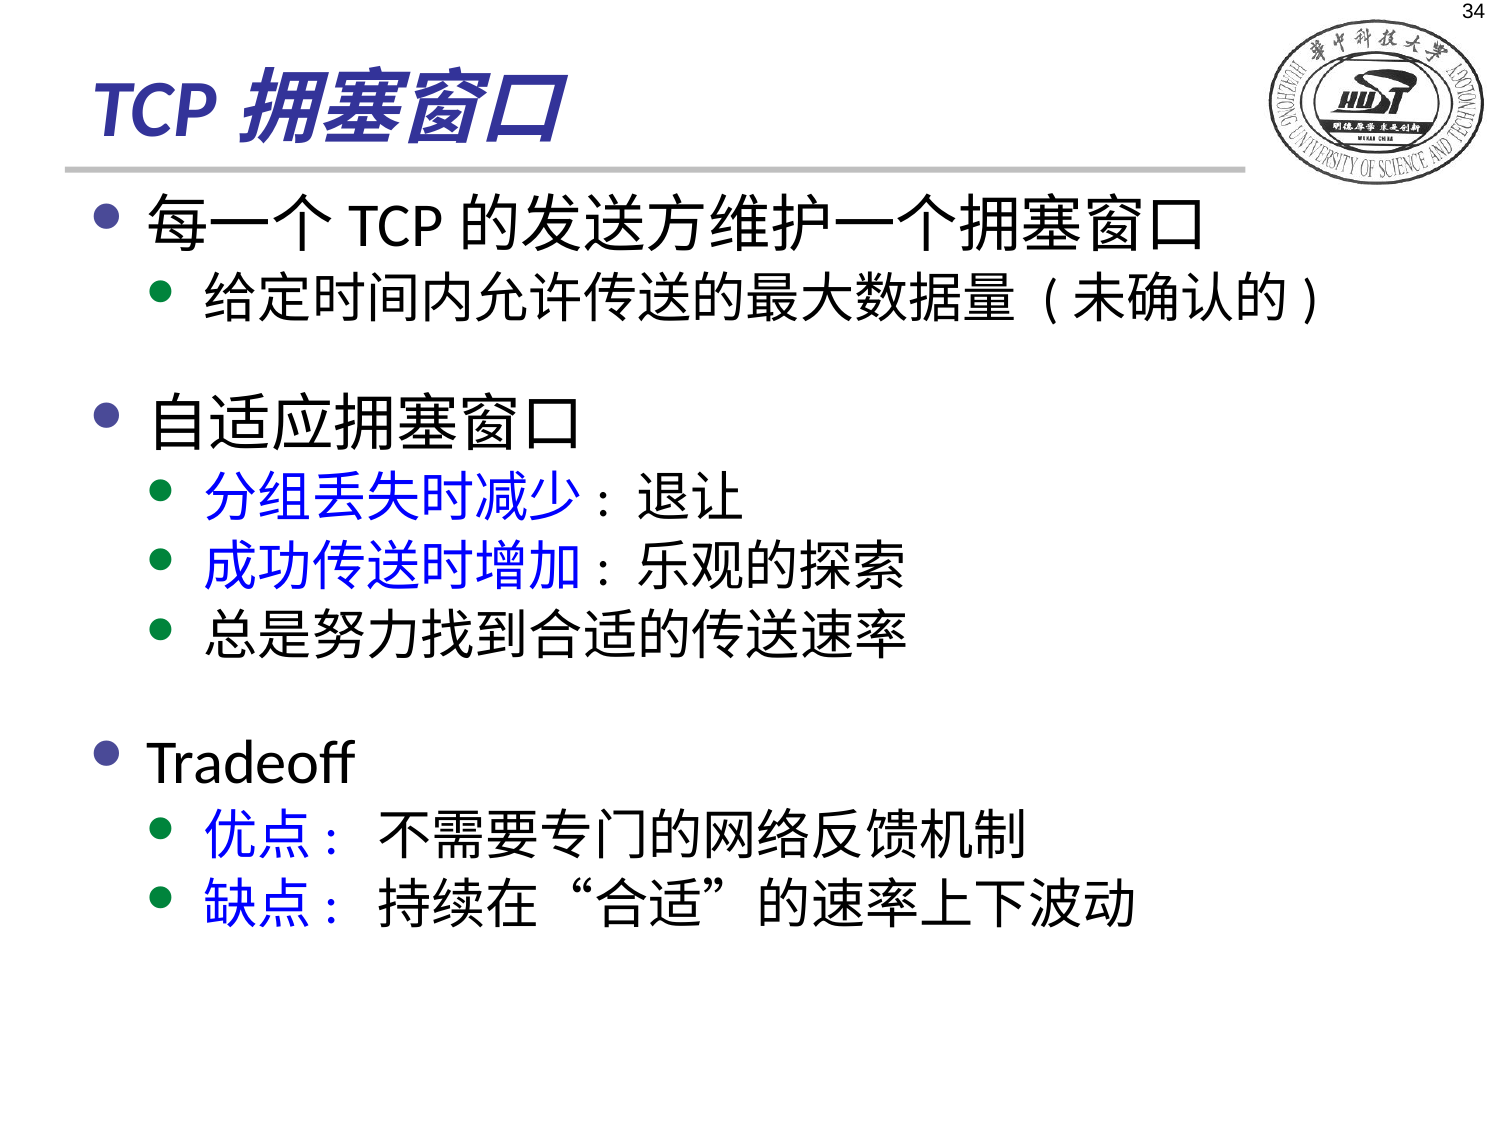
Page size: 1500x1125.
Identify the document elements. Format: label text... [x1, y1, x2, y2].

slide_number 34 [1149, 0, 1500, 51]
picture [1257, 51, 1489, 185]
list 每一个TCP的发送方维护一个拥塞窗口 给定时间内允许传送的最大数据量 (未确认的) 自适应拥塞窗口 分组丢失时减少: 退让 成功传送时增加: 乐观的探索 总是努力找到合适的传送速率 Tradeoff 优点: 不需要专门的网络反馈机制 缺点: 持续在“合适”的速率上下波动 [75, 184, 1425, 1059]
title TCP拥塞窗口 [76, 42, 1315, 160]
